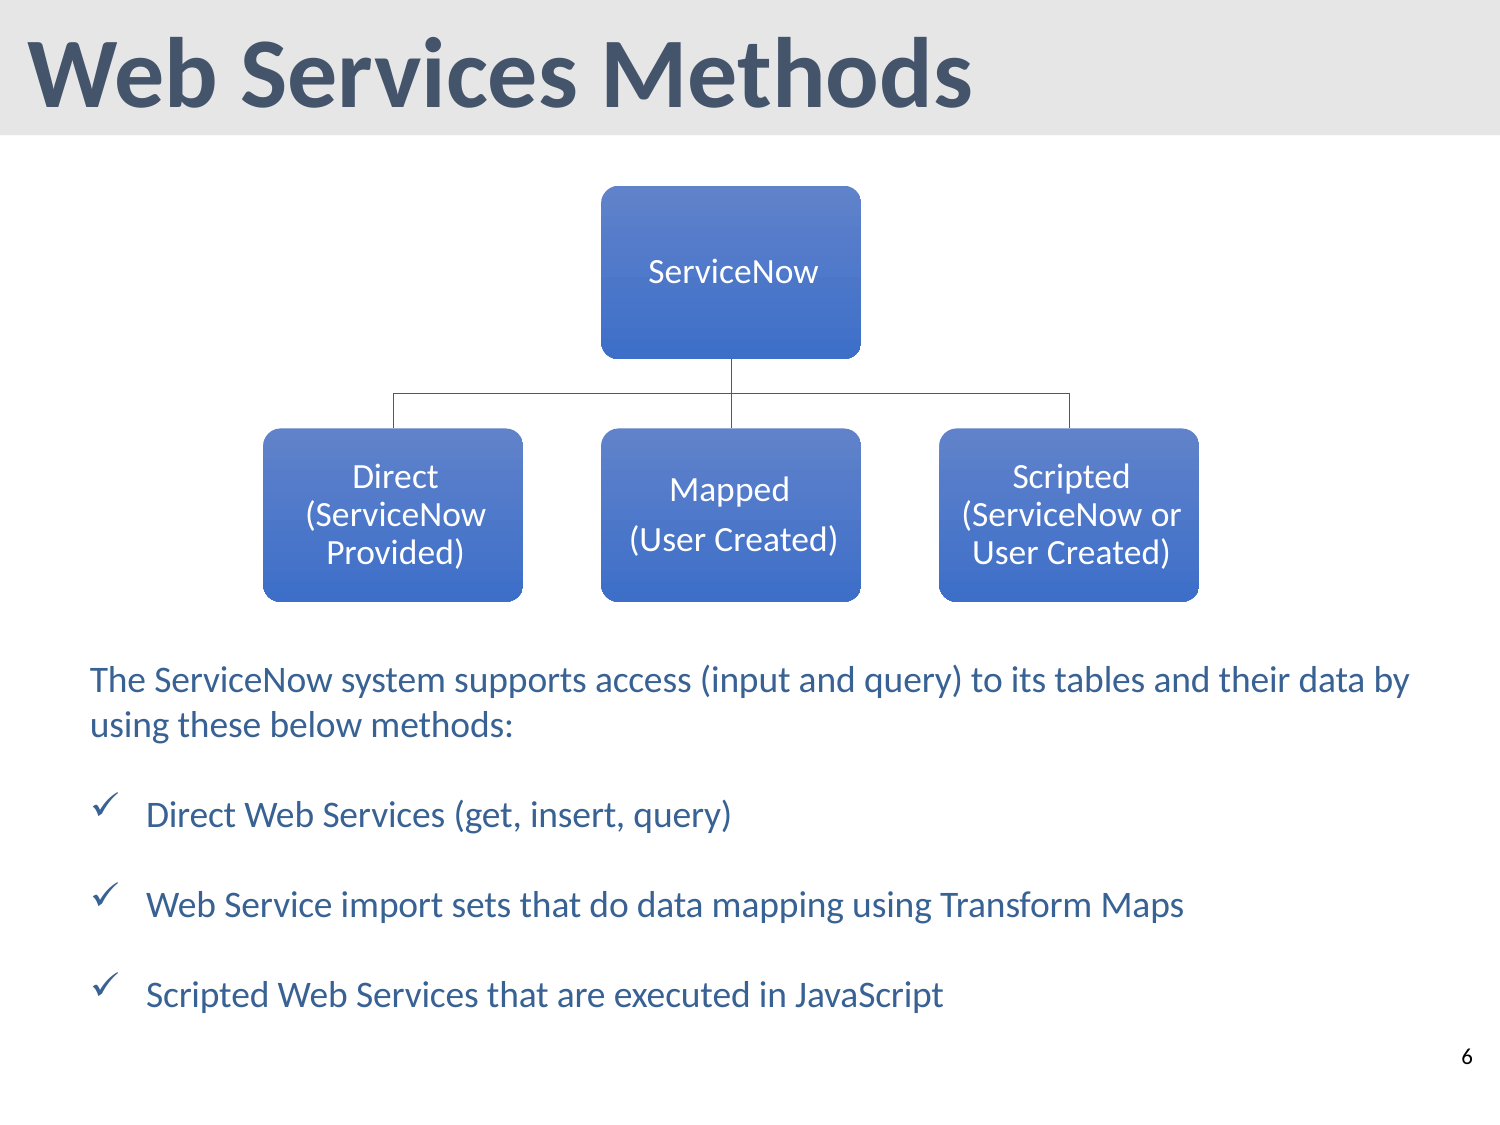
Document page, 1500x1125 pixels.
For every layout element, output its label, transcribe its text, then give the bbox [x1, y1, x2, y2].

slide_number 6 [1436, 1025, 1500, 1086]
text_box Web Services Methods [12, 0, 1400, 125]
text_box The ServiceNow system supports access (input and query) to its tables and their data by using these below methods: Direct Web Services (get, insert, query) Web Service import sets that do data mapping using Transform Maps Scripted Web Services that are executed in JavaScript [74, 647, 1436, 1121]
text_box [262, 162, 1200, 625]
